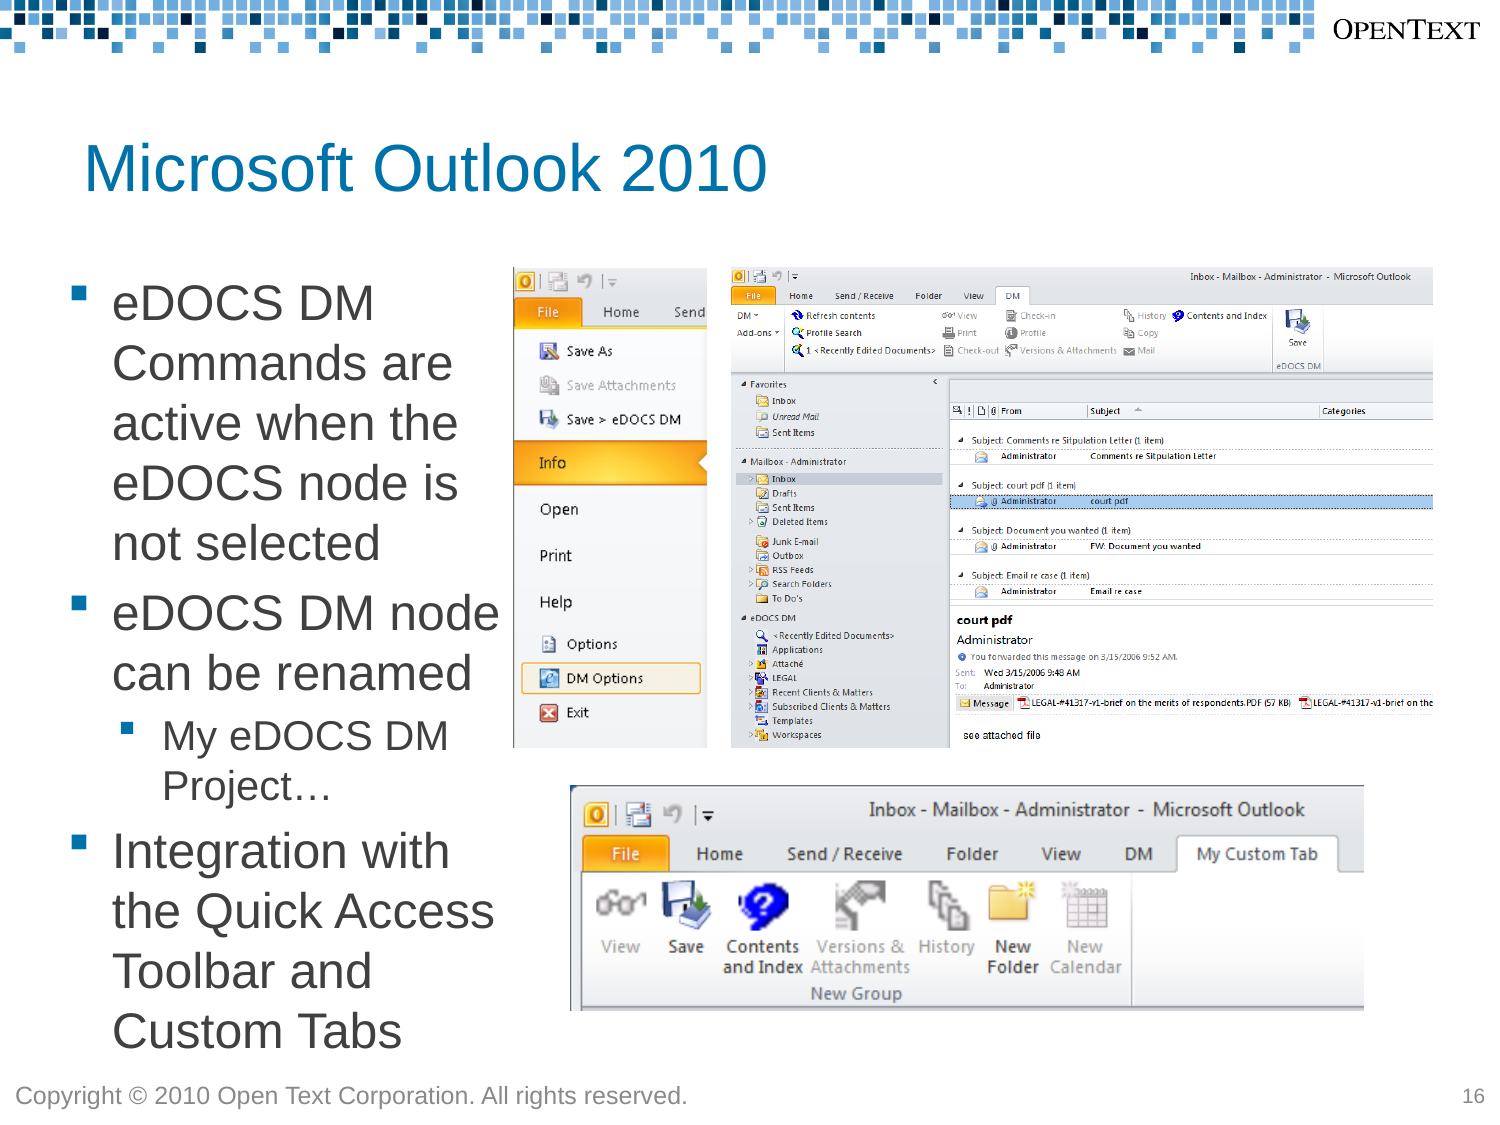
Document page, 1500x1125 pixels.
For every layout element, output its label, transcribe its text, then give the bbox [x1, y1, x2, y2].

title Microsoft Outlook 2010 [68, 117, 1430, 223]
slide_number 16 [1096, 1065, 1500, 1125]
footer Copyright © 2010 Open Text Corporation. All rights reserved. [0, 1065, 967, 1125]
list eDOCS DM Commands are active when the eDOCS node is not selected eDOCS DM node can be renamed My eDOCS DM Project… Integration with the Quick Access Toolbar and Custom Tabs [52, 262, 547, 1006]
picture [569, 785, 1365, 1011]
text_box [0, 0, 1500, 75]
picture [512, 266, 708, 748]
picture [731, 266, 1433, 748]
